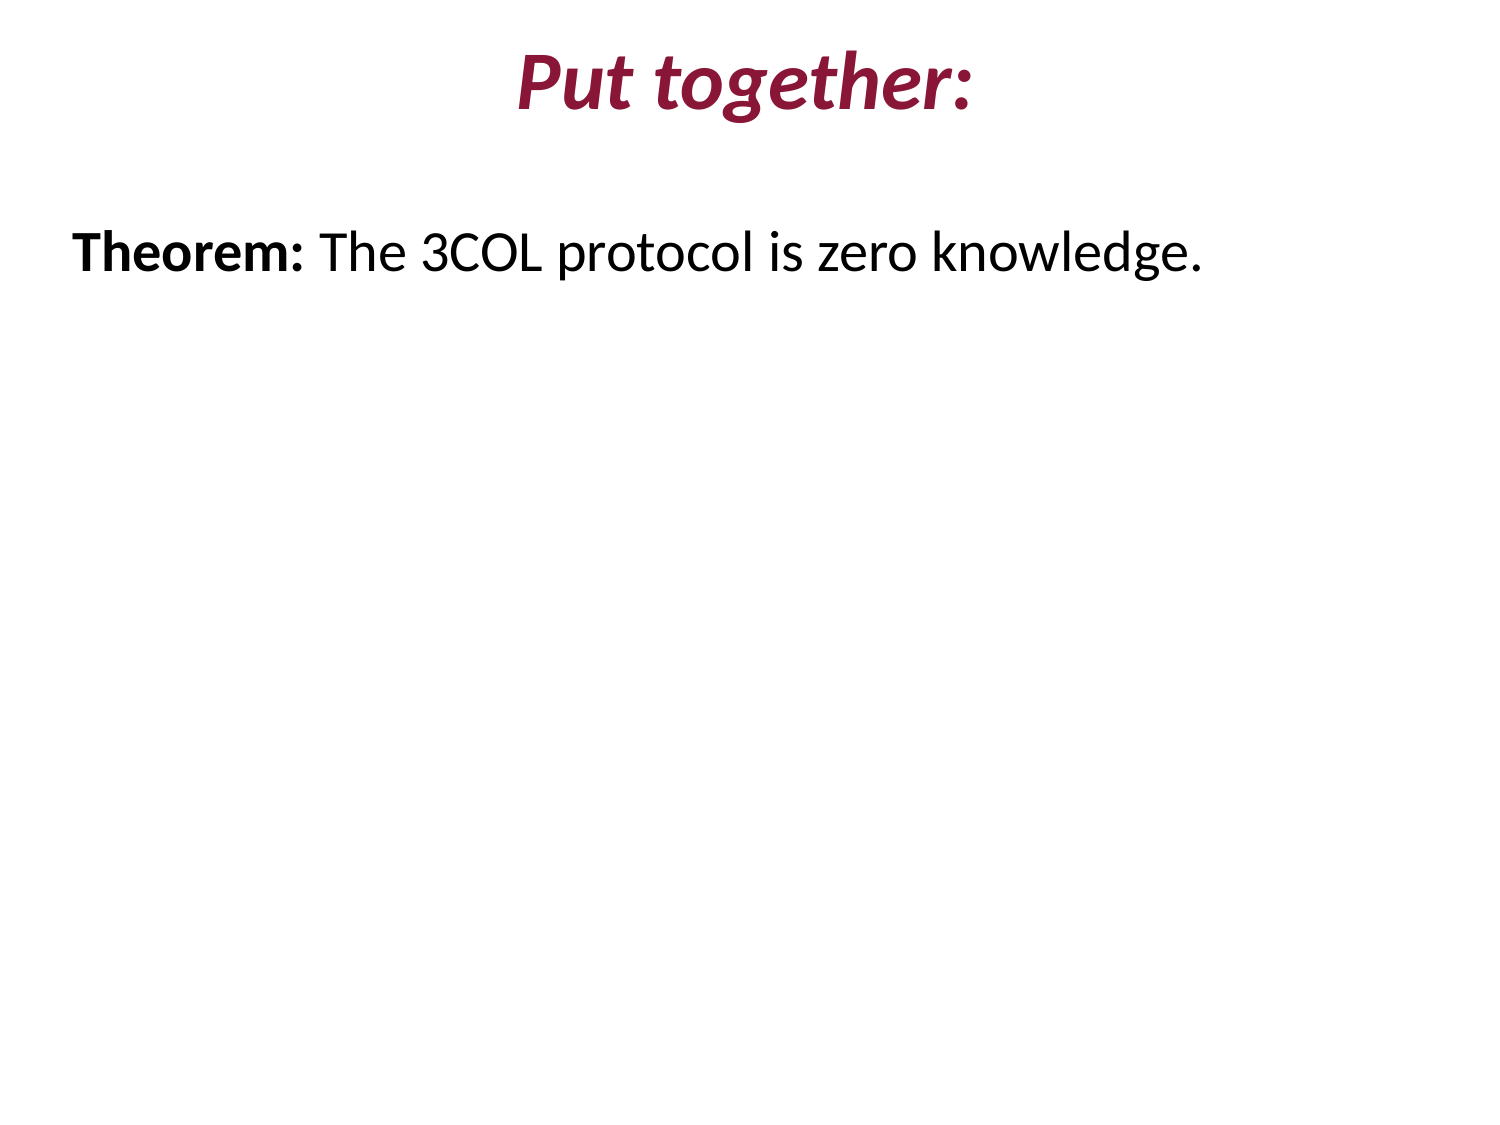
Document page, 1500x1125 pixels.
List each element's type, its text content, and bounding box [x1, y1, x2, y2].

text_box Theorem: The 3COL protocol is zero knowledge. [57, 205, 1435, 291]
text_box Put together: [0, 19, 1495, 149]
